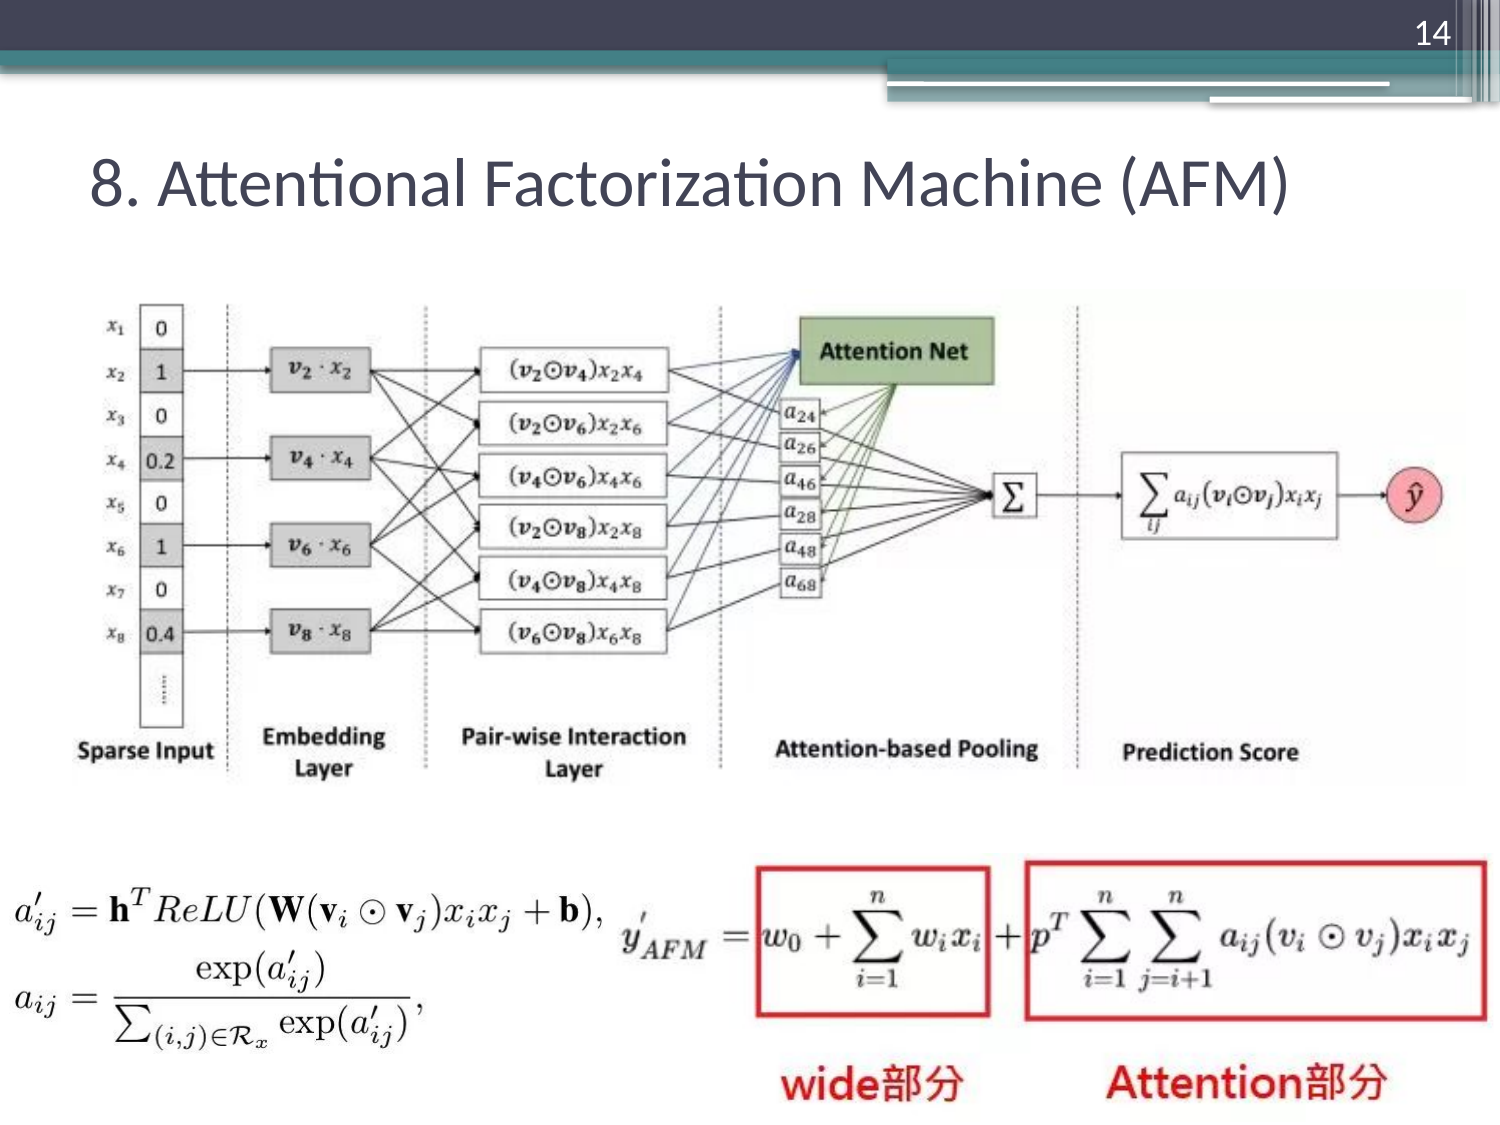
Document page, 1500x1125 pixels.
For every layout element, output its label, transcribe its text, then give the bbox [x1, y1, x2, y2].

picture [71, 289, 1467, 788]
picture [1, 853, 1494, 1123]
title 8. Attentional Factorization Machine (AFM) [75, 101, 1425, 256]
slide_number 14 [1341, 0, 1466, 61]
